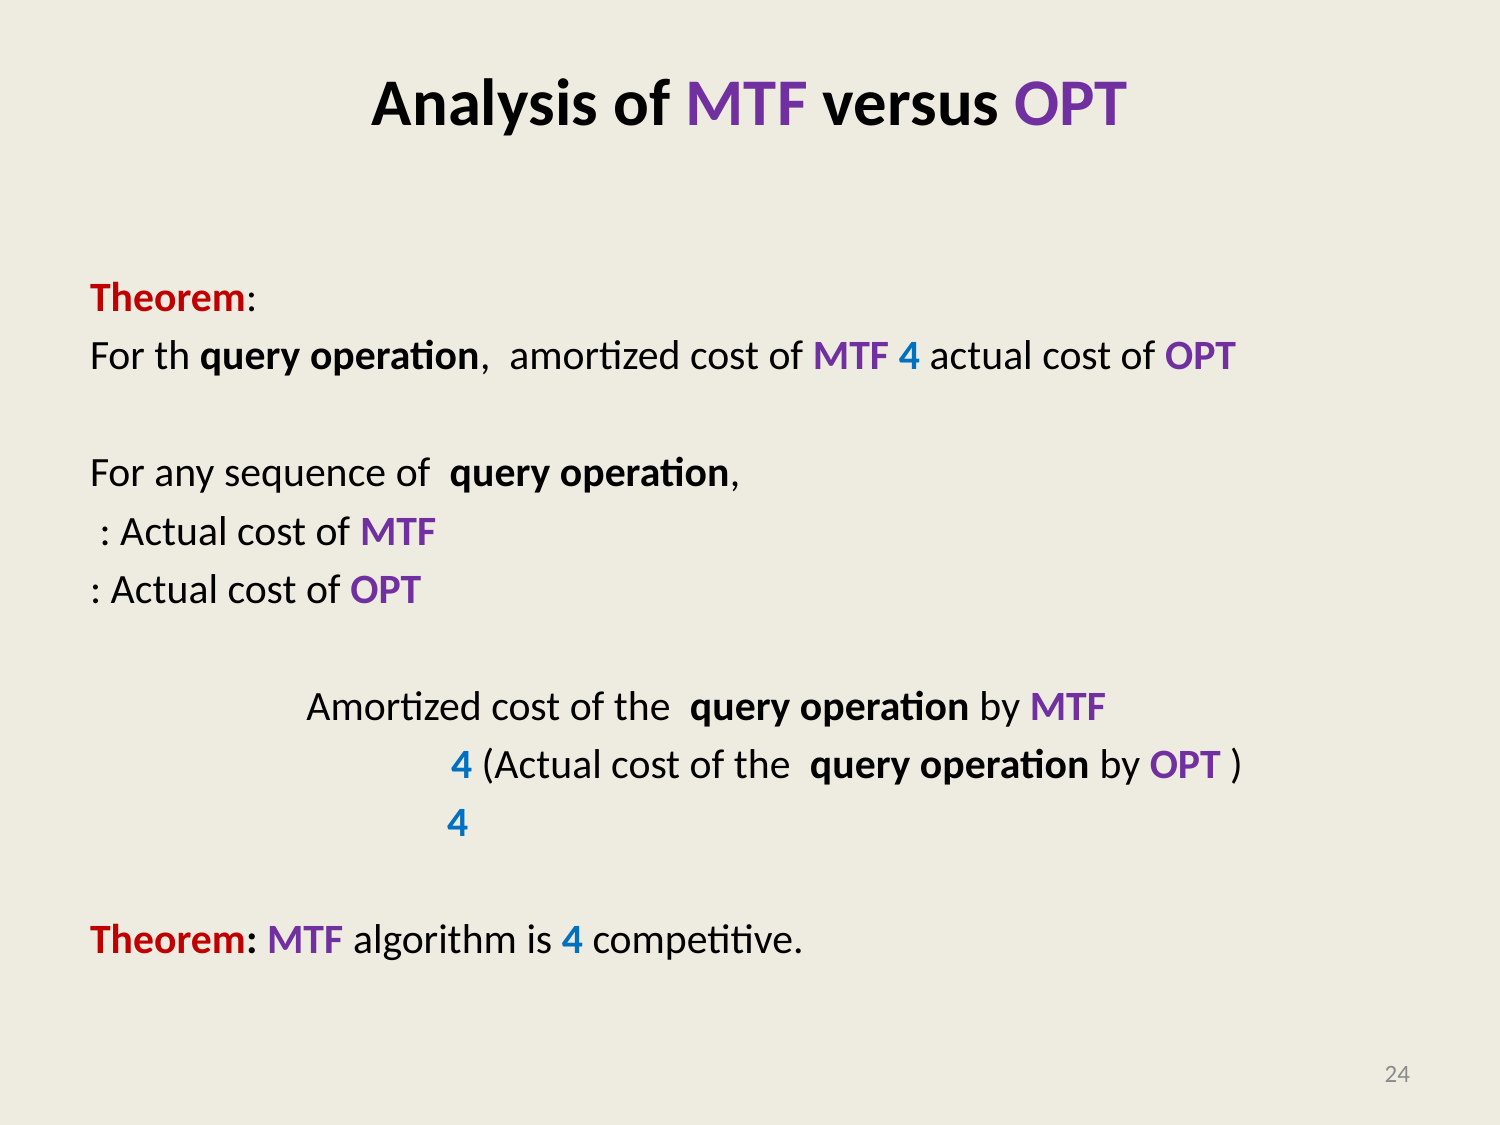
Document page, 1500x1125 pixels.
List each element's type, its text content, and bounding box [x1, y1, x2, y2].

slide_number 24 [1074, 1042, 1425, 1103]
title Analysis of MTF versus OPT [75, 45, 1425, 233]
